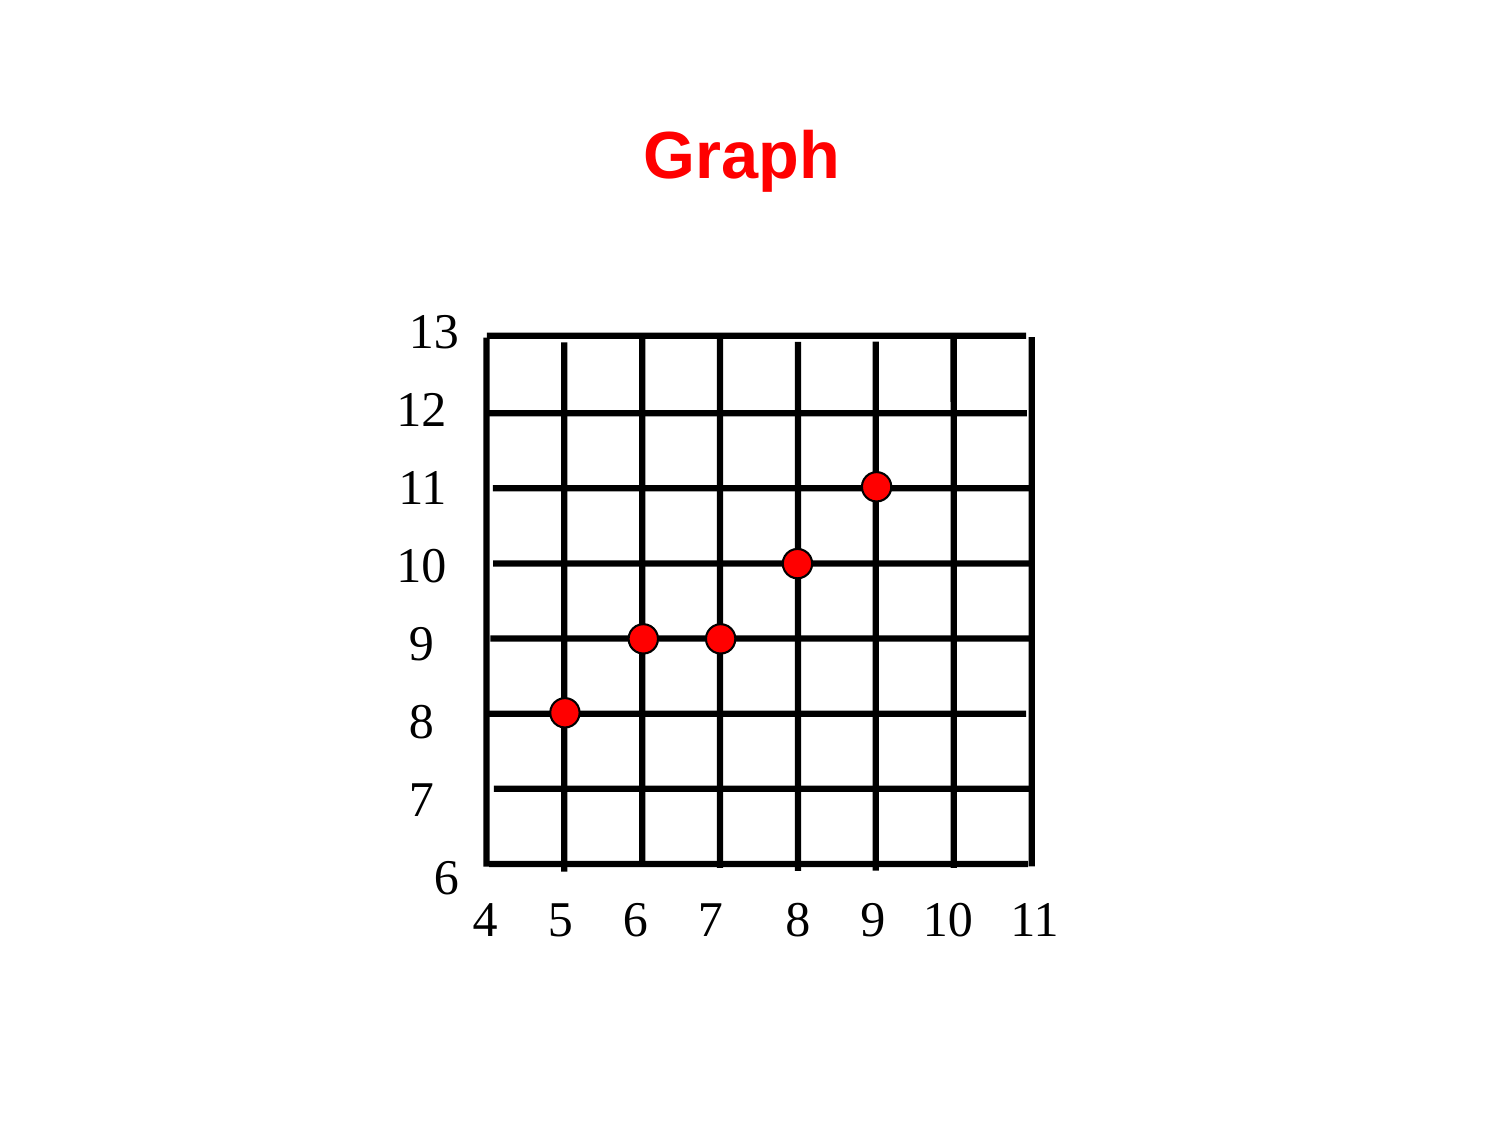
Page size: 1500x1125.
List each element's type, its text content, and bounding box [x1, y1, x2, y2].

text_box [705, 624, 736, 654]
text_box [861, 472, 892, 502]
text_box 4 5 6 7 8 9 10 11 [457, 879, 1074, 955]
text_box [628, 624, 658, 654]
title Graph [104, 62, 1380, 242]
text_box [782, 548, 813, 579]
text_box [550, 698, 580, 728]
text_box 13 12 11 10 9 8 7 6 [377, 235, 474, 949]
